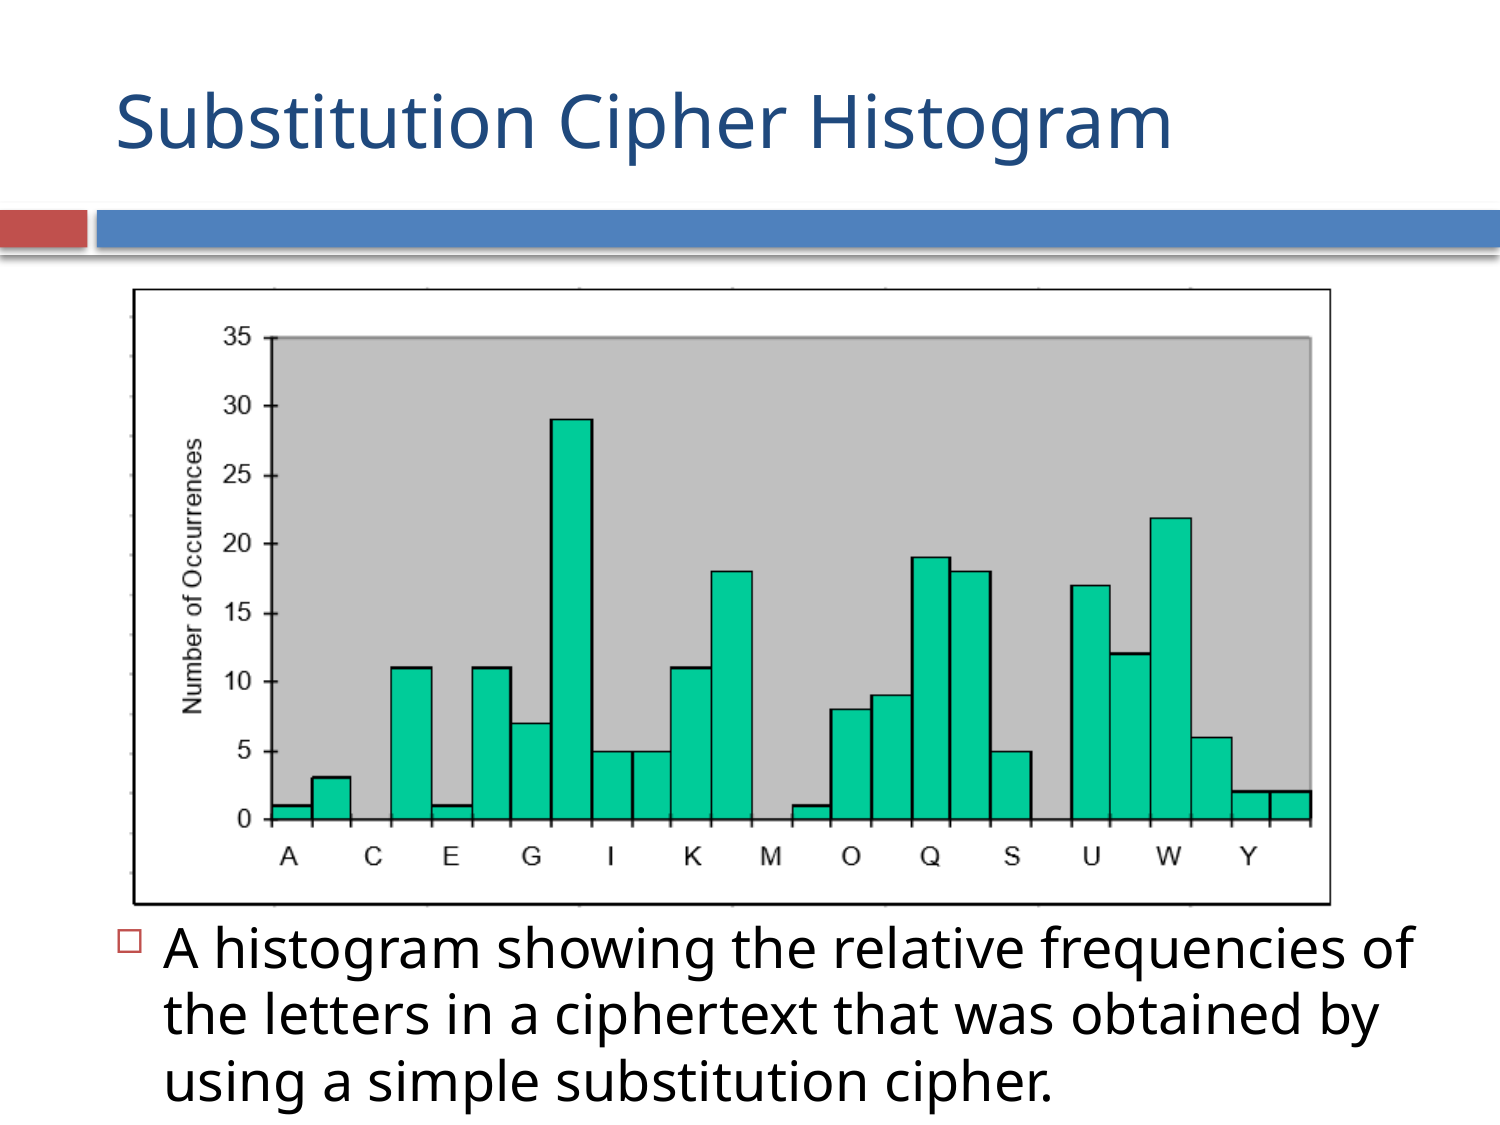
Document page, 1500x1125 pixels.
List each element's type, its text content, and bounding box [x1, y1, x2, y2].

title Substitution Cipher Histogram [100, 37, 1438, 200]
text_box A histogram showing the relative frequencies of the letters in a ciphertext that was obtained by using a simple substitution cipher. [100, 905, 1438, 1125]
picture [88, 278, 1412, 925]
